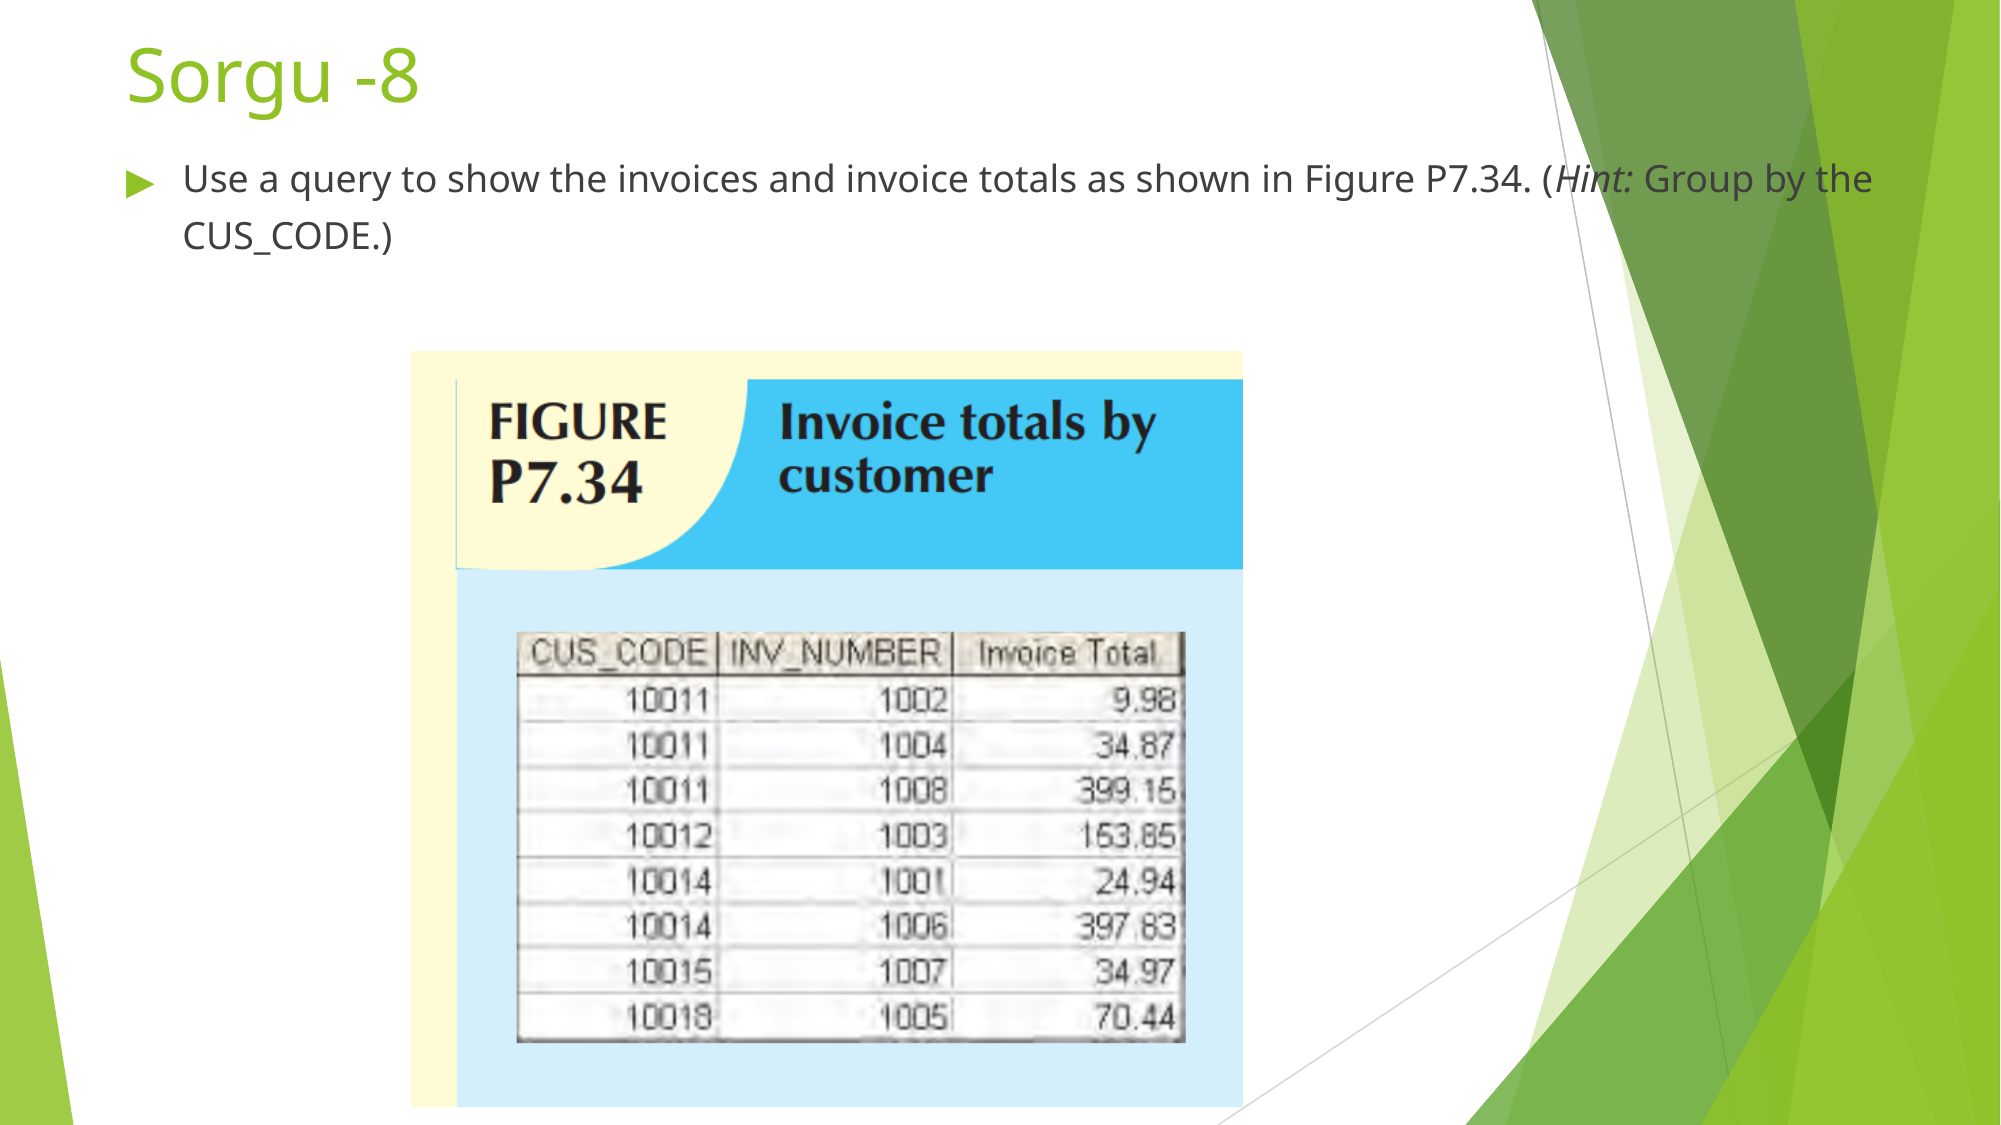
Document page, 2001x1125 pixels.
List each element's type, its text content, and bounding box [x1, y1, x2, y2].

picture [411, 351, 1244, 1108]
title Sorgu -8 [111, 20, 1522, 147]
list Use a query to show the invoices and invoice totals as shown in Figure P7.34. (Hint: Group by the CUS_CODE.) [111, 147, 1974, 523]
